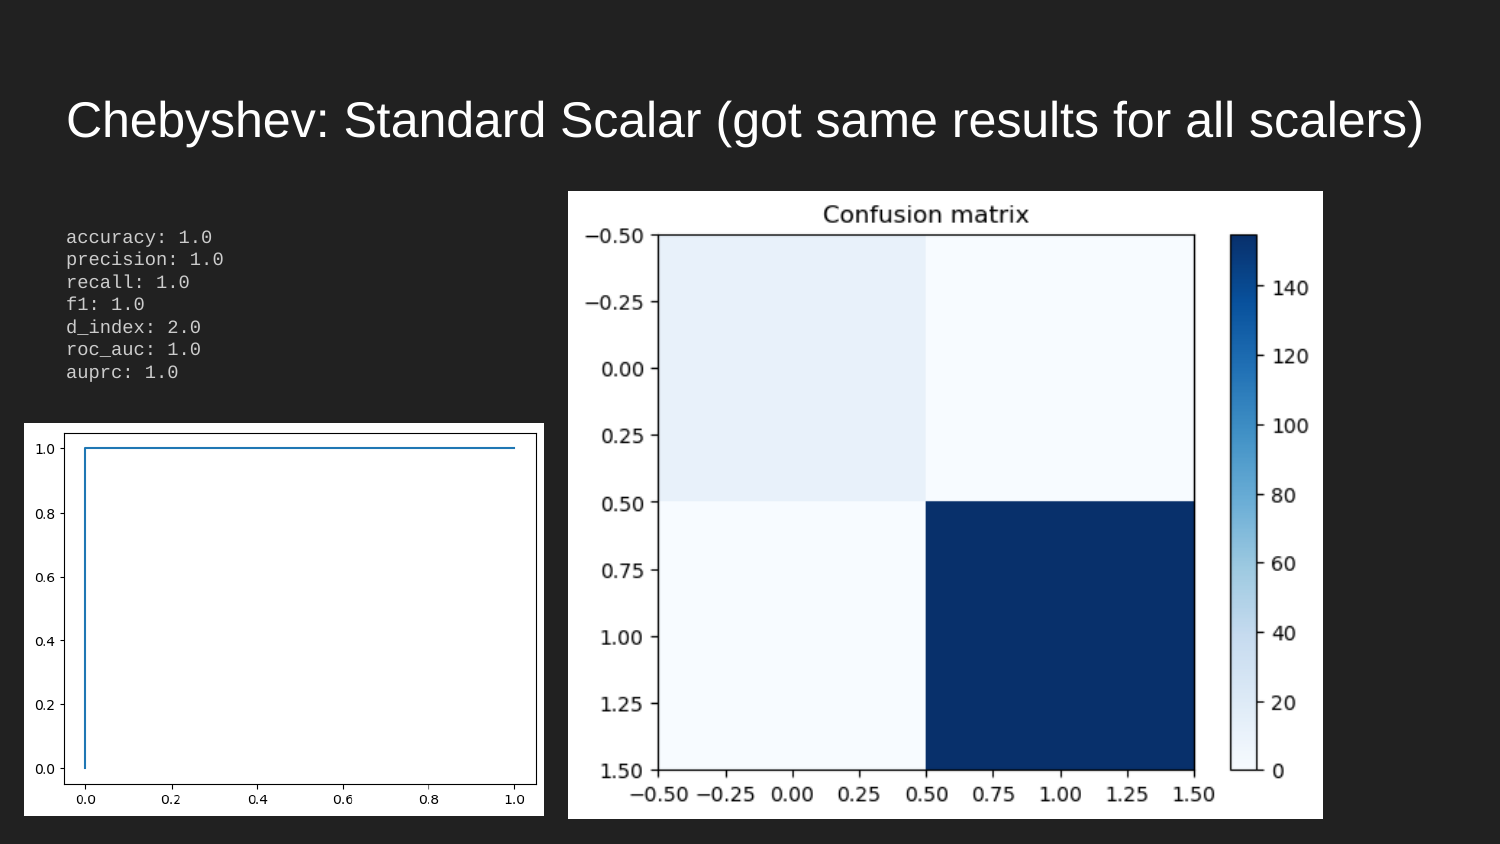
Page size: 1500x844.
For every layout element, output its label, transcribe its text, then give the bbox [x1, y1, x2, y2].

picture [568, 191, 1323, 819]
title Chebyshev: Standard Scalar (got same results for all scalers) [51, 72, 1449, 167]
text_box accuracy: 1.0 precision: 1.0 recall: 1.0 f1: 1.0 d_index: 2.0 roc_auc: 1.0 auprc: 1.0 [51, 209, 544, 398]
picture [24, 423, 544, 816]
